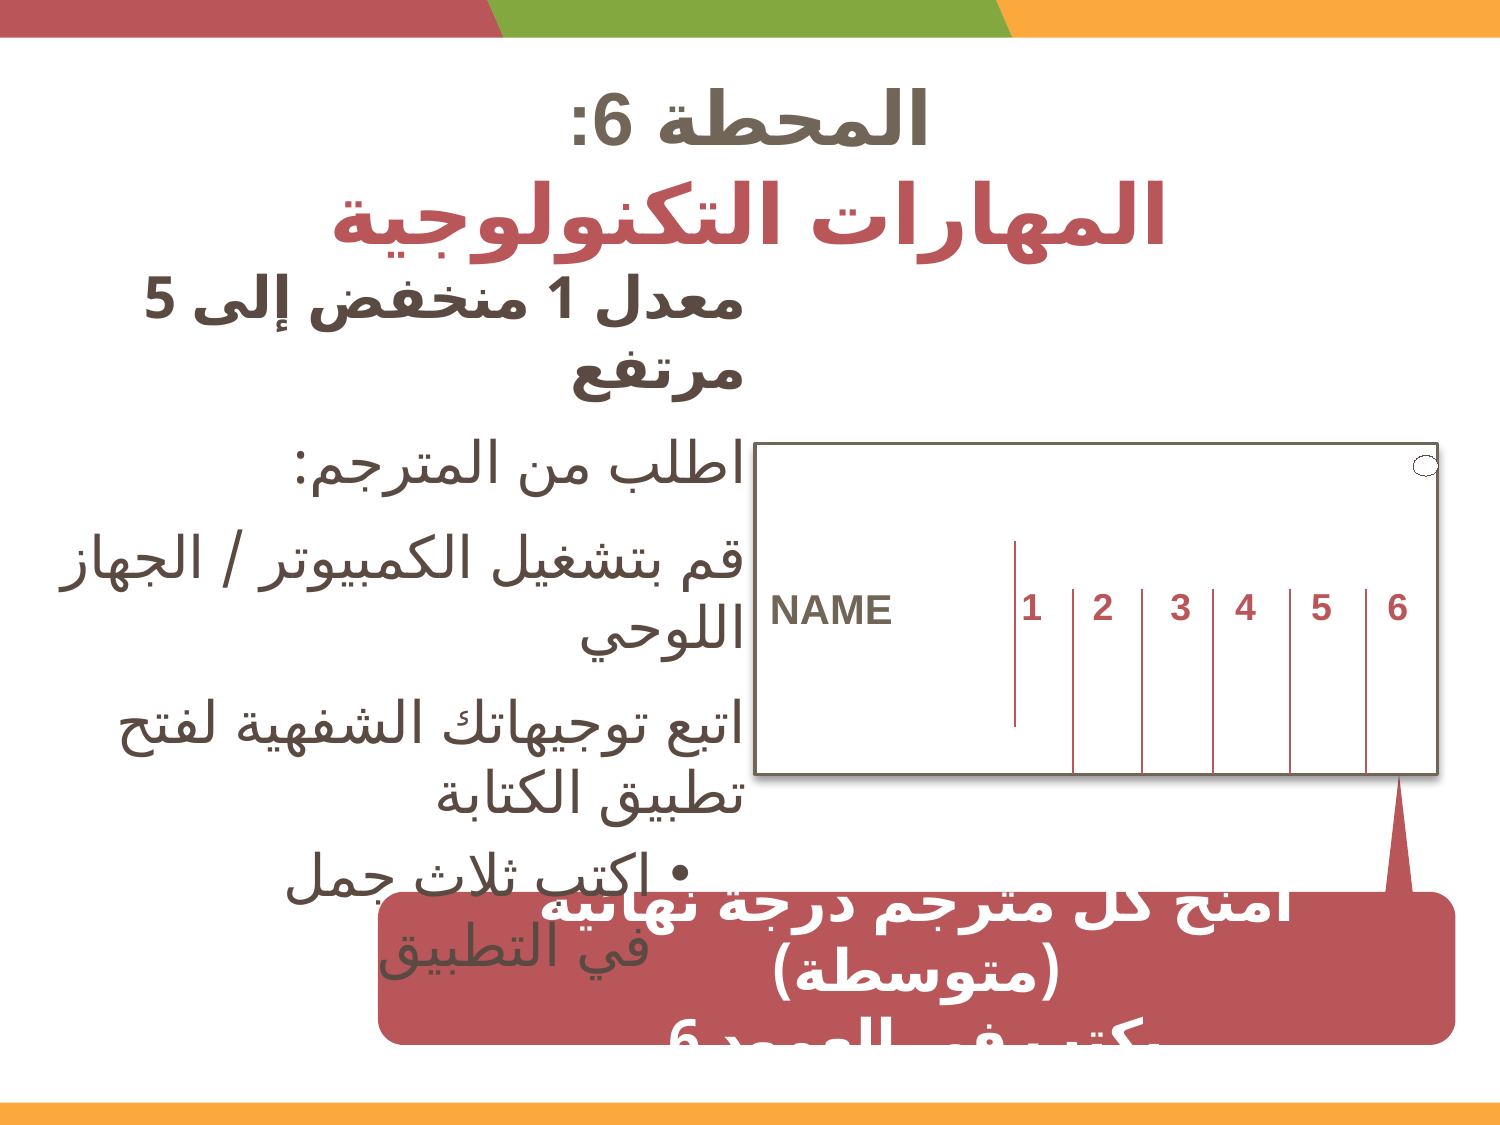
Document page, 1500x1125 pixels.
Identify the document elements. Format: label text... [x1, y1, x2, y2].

text_box معدل 1 منخفض إلى 5 مرتفع اطلب من المترجم: قم بتشغيل الكمبيوتر / الجهاز اللوحي اتبع توجيهاتك الشفهية لفتح تطبيق الكتابة اكتب ثلاث جمل في التطبيق [37, 251, 755, 986]
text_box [377, 774, 1456, 1045]
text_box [754, 443, 1439, 775]
title المحطة 6: المهارات التكنولوجية [103, 63, 1397, 281]
